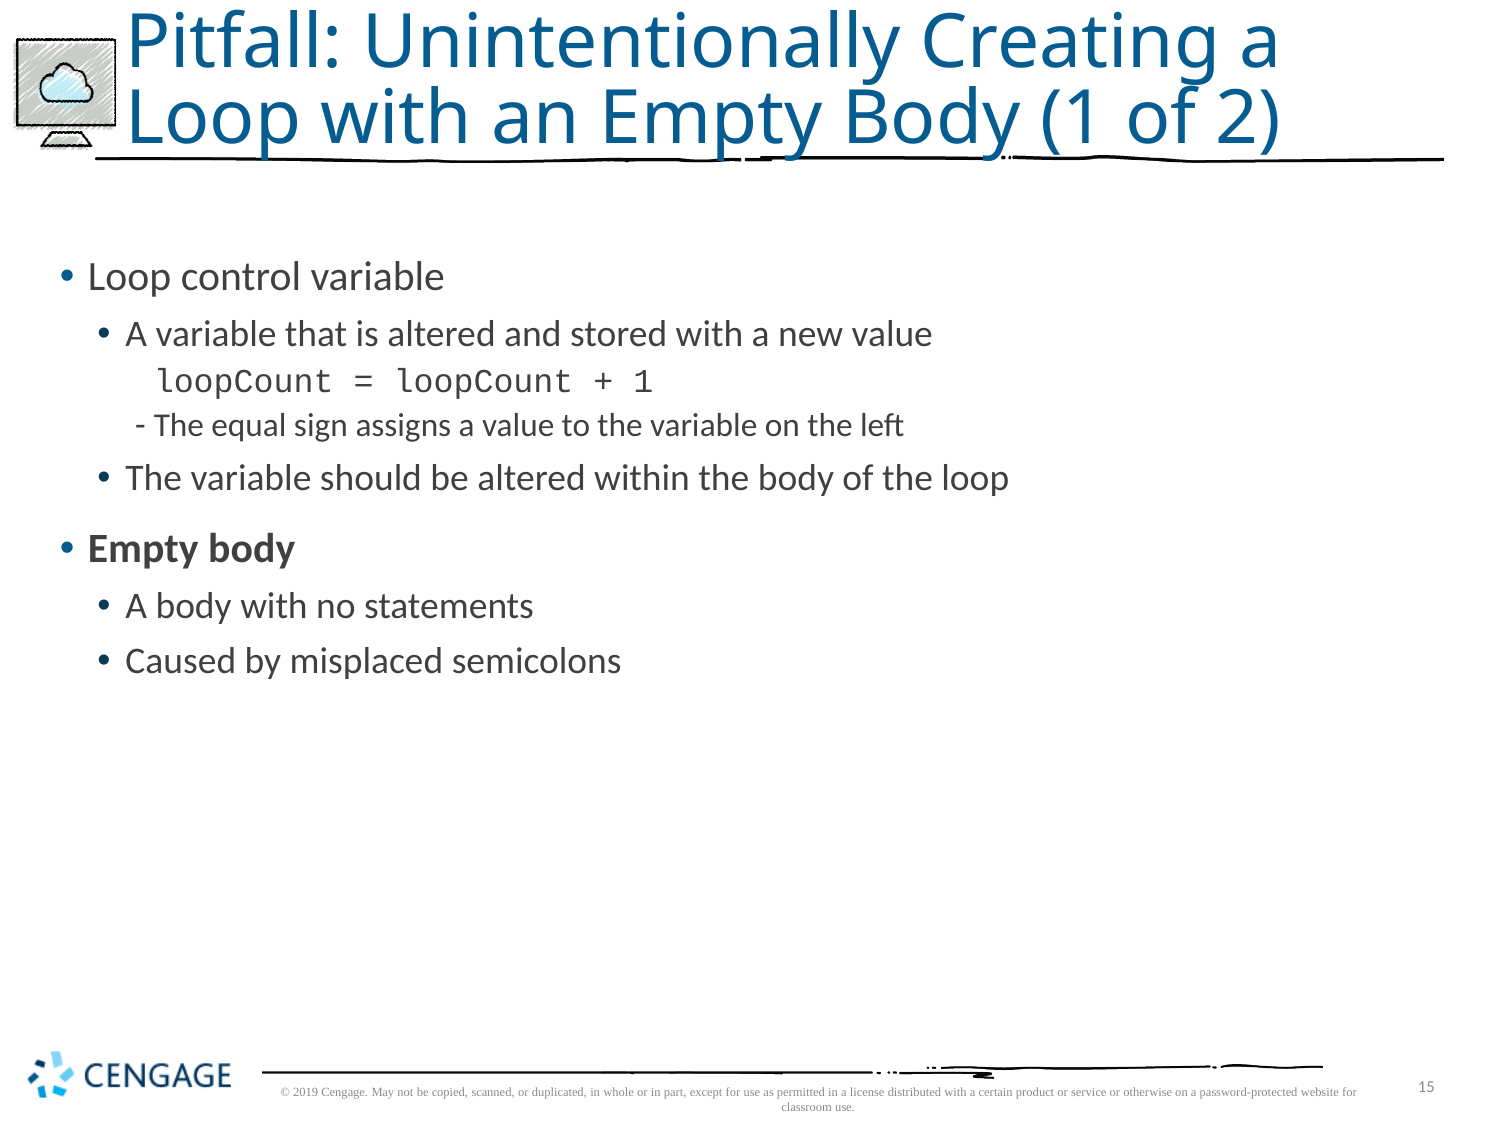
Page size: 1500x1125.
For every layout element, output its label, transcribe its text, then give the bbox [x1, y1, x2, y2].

title Pitfall: Unintentionally Creating a Loop with an Empty Body (1 of 2) [125, 50, 1442, 116]
picture [7, 1037, 244, 1111]
picture [13, 36, 117, 151]
picture [262, 1064, 1323, 1079]
footer © 2019 Cengage. May not be copied, scanned, or duplicated, in whole or in part, except for use as permitted in a license distributed with a certain product or service or otherwise on a password-protected website for classroom use. [262, 1079, 1375, 1120]
list Loop control variable A variable that is altered and stored with a new value loopCount = loopCount + 1 The equal sign assigns a value to the variable on the left The variable should be altered within the body of the loop Empty body A body with no statements Caused by misplaced semicolons [59, 252, 1441, 800]
picture [95, 155, 1444, 163]
